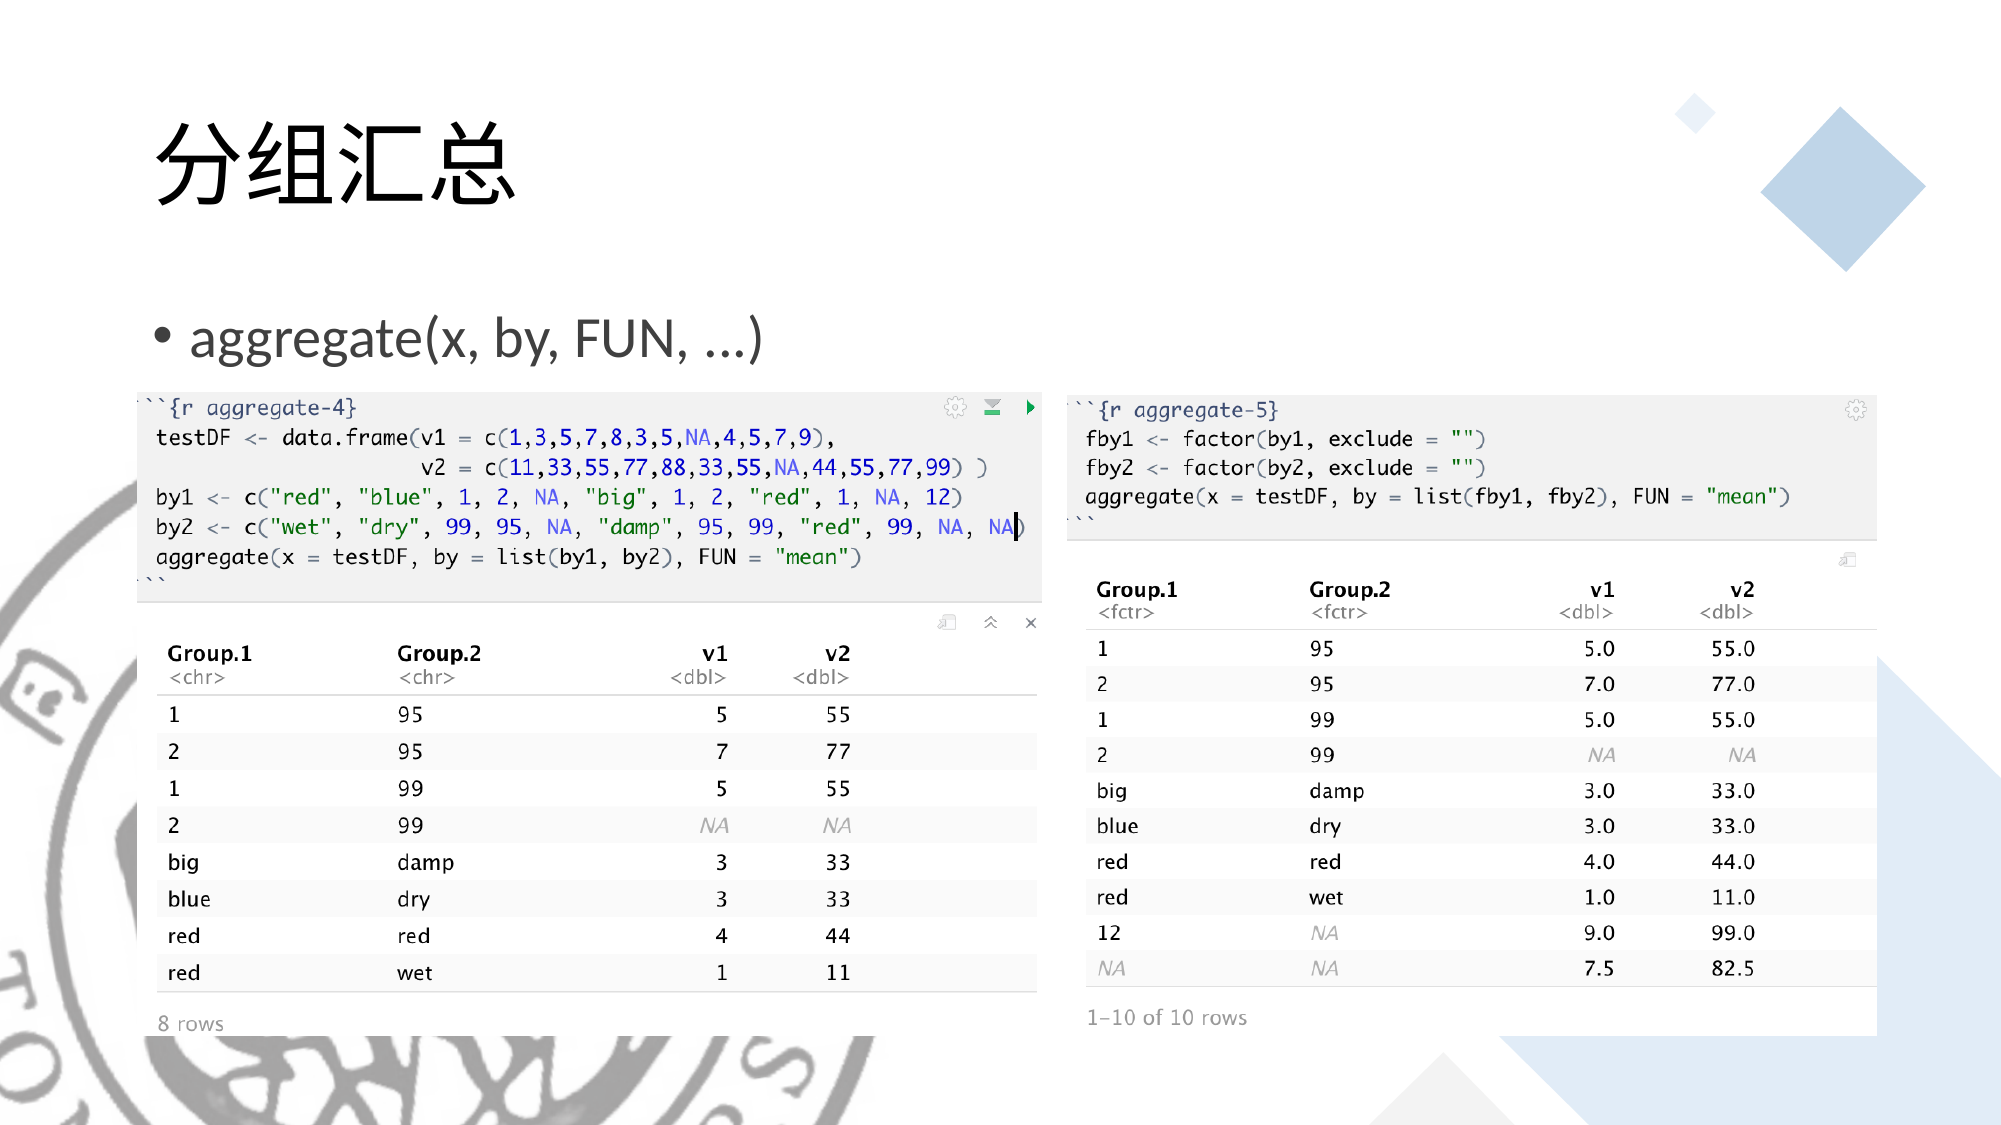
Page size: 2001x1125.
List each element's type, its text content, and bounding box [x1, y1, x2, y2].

picture [1067, 383, 1877, 1036]
list aggregate(x, by, FUN, ...) [137, 299, 1863, 1014]
title 分组汇总 [137, 59, 1863, 278]
picture [137, 383, 1043, 1036]
